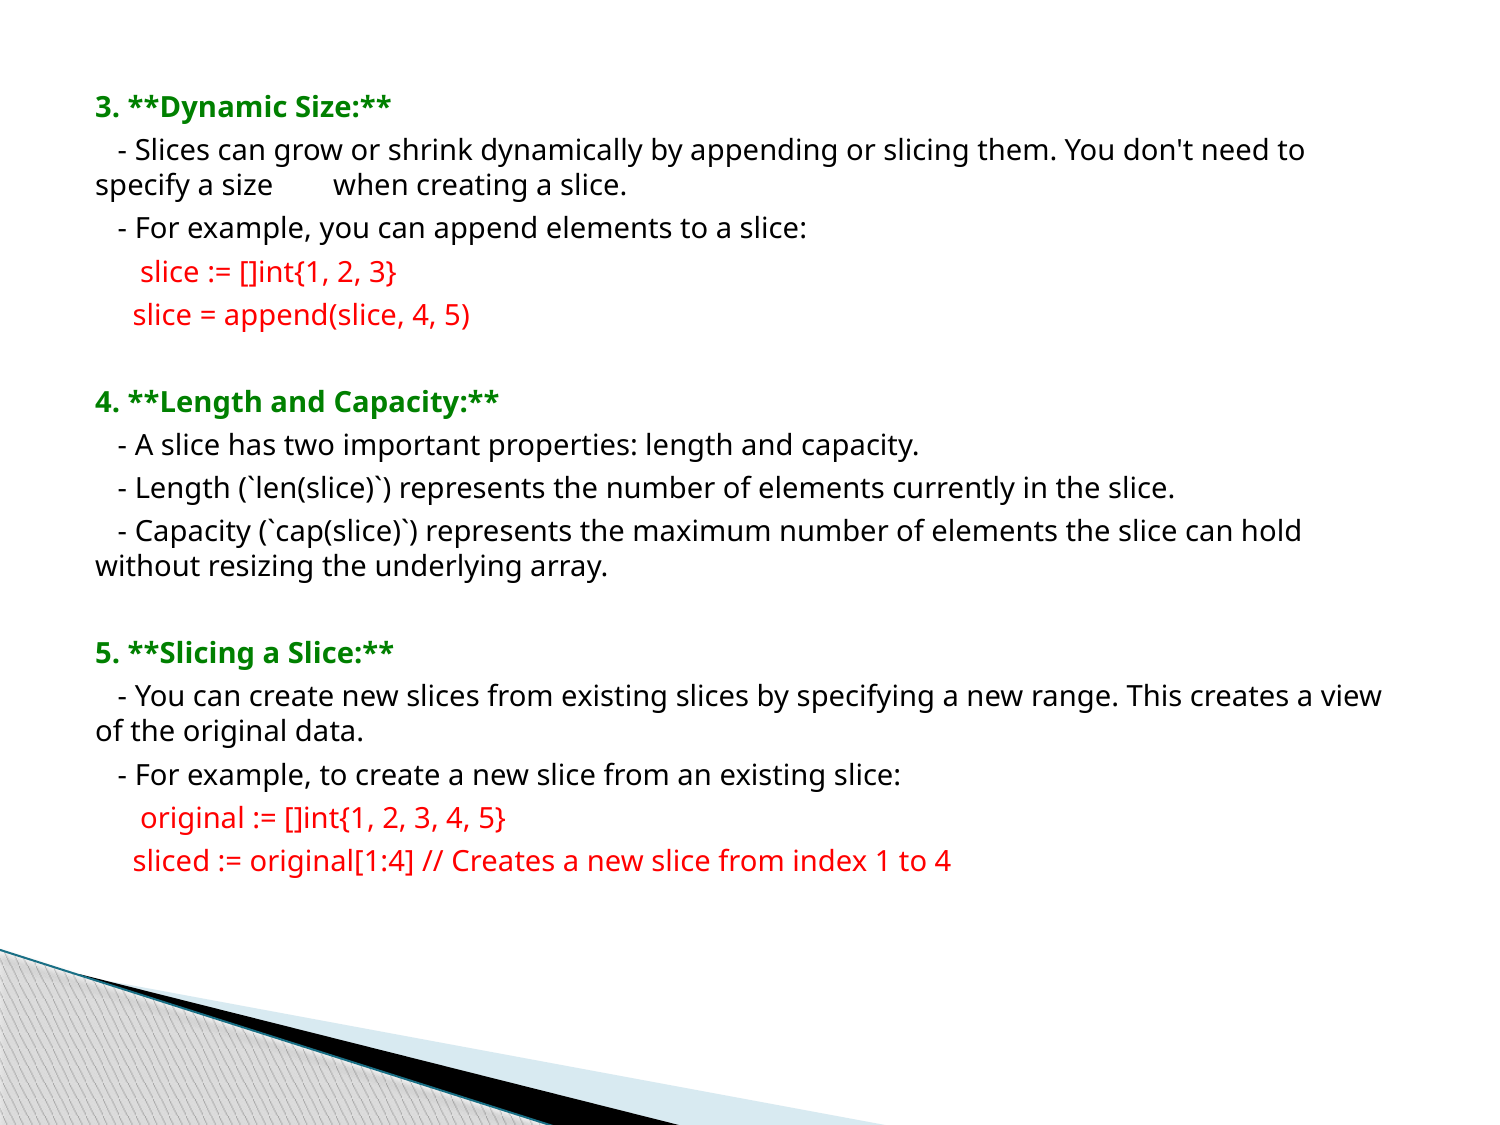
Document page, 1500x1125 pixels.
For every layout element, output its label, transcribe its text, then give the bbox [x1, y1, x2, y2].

list 3. **Dynamic Size:** - Slices can grow or shrink dynamically by appending or slicing them. You don't need to specify a size when creating a slice. - For example, you can append elements to a slice: slice := []int{1, 2, 3} slice = append(slice, 4, 5) 4. **Length and Capacity:** - A slice has two important properties: length and capacity. - Length (`len(slice)`) represents the number of elements currently in the slice. - Capacity (`cap(slice)`) represents the maximum number of elements the slice can hold without resizing the underlying array. 5. **Slicing a Slice:** - You can create new slices from existing slices by specifying a new range. This creates a view of the original data. - For example, to create a new slice from an existing slice: original := []int{1, 2, 3, 4, 5} sliced := original[1:4] // Creates a new slice from index 1 to 4 [62, 37, 1413, 1000]
